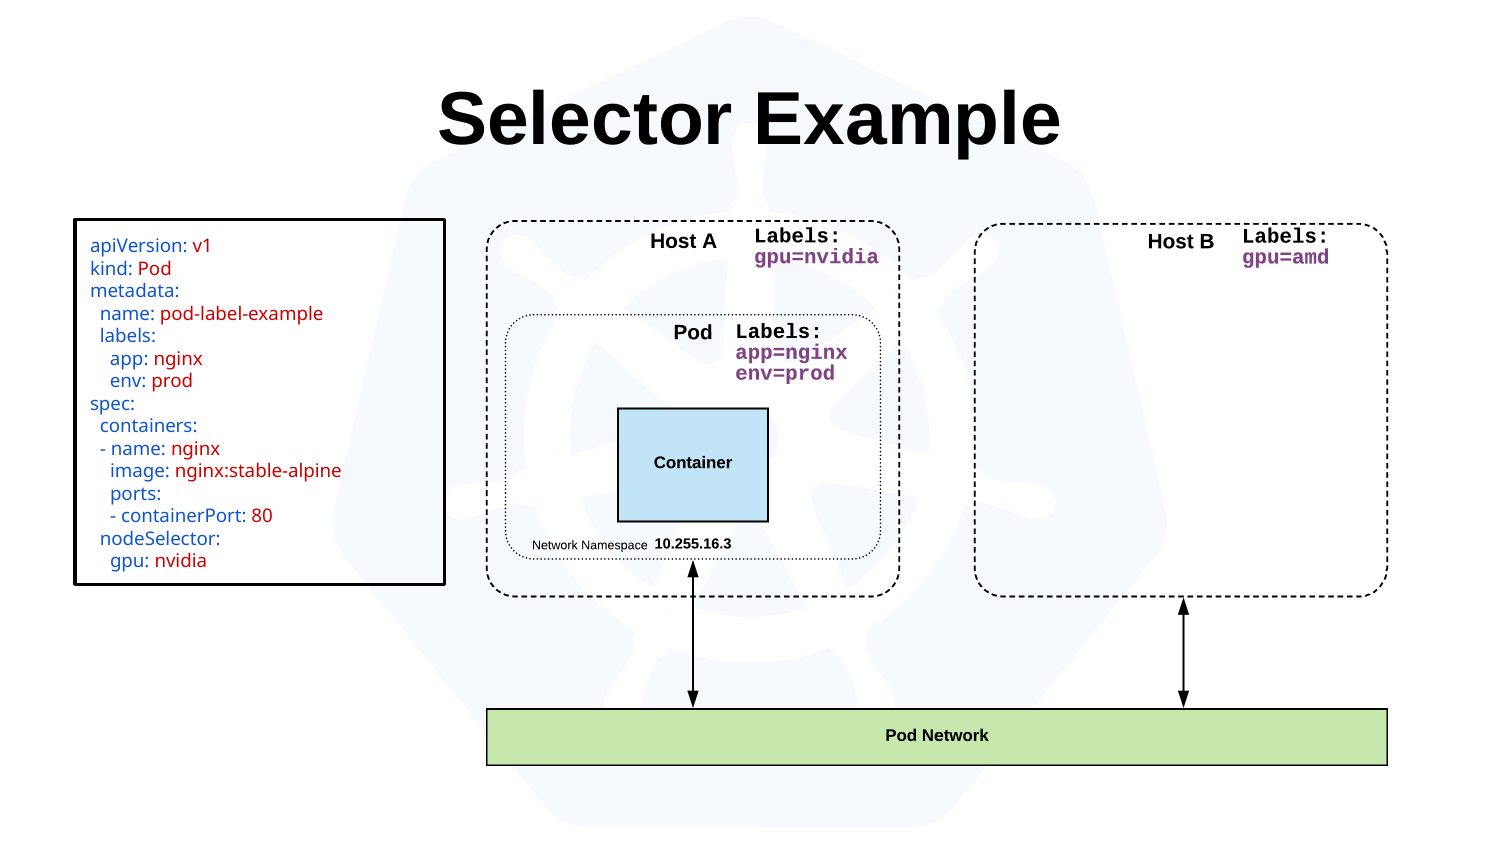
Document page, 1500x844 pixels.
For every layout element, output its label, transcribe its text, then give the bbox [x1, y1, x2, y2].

list apiVersion: v1 kind: Pod metadata: name: pod-label-example labels: app: nginx env: prod spec: containers: - name: nginx image: nginx:stable-alpine ports: - containerPort: 80 nodeSelector: gpu: nvidia [75, 219, 444, 585]
title Selector Example [75, 33, 1425, 175]
picture [449, 183, 1426, 804]
